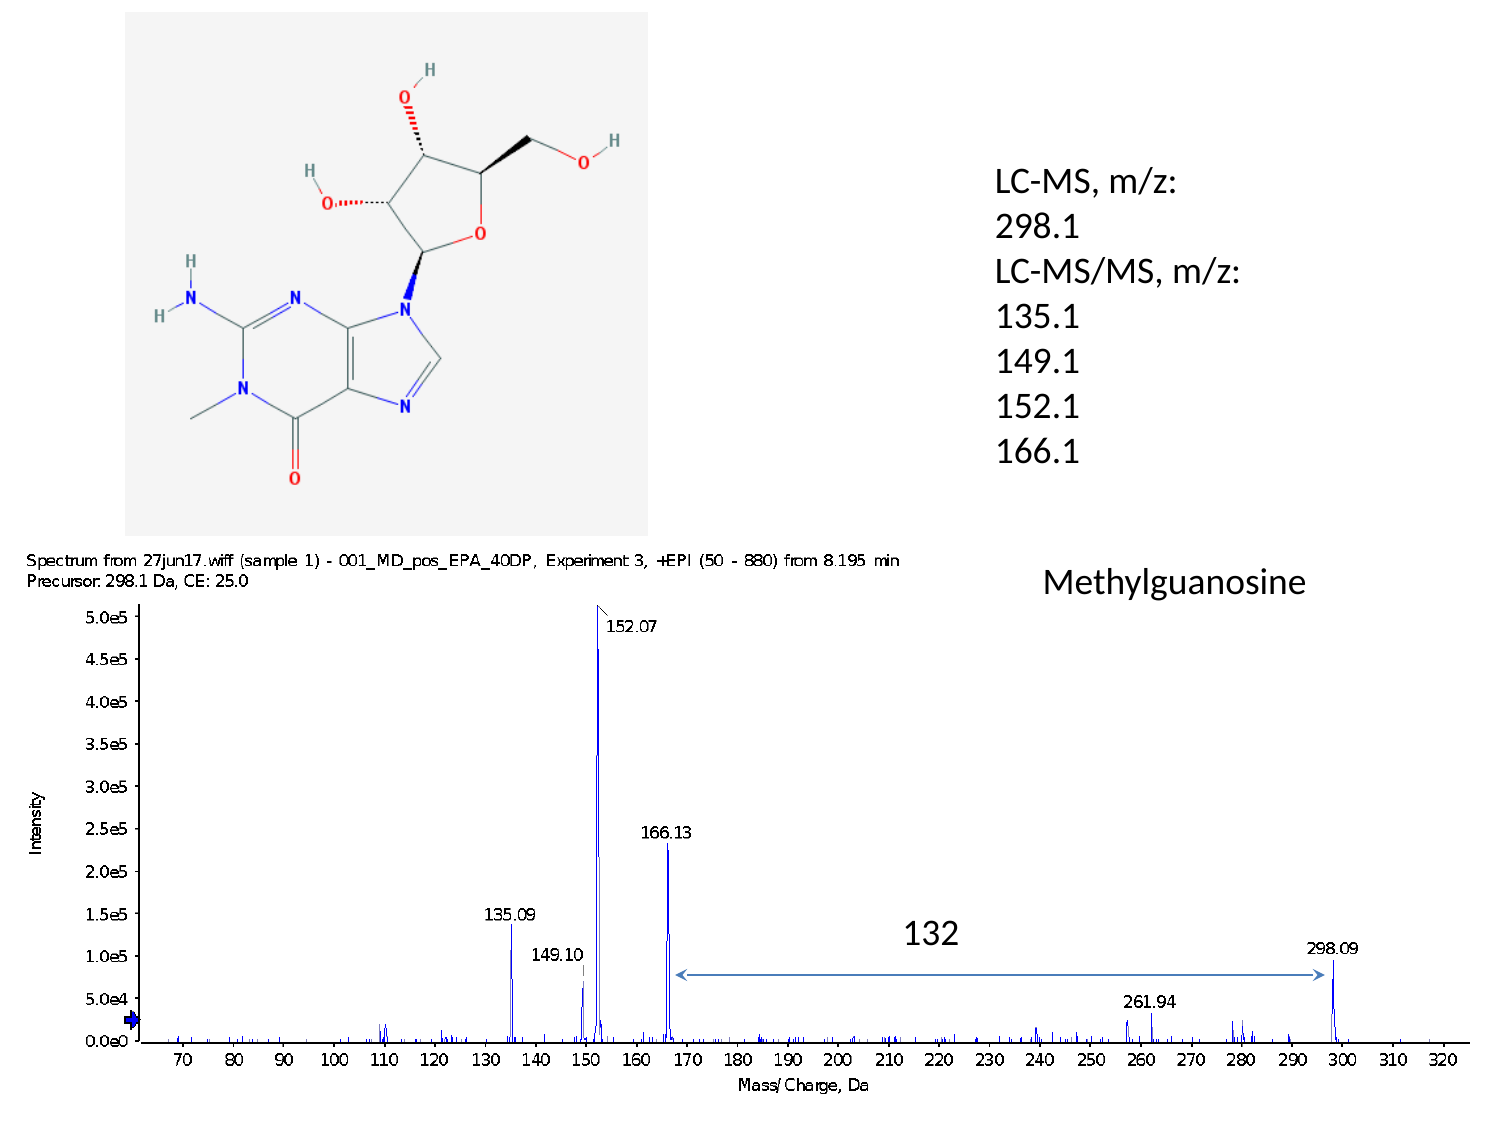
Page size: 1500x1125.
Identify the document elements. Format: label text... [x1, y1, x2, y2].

picture [124, 12, 648, 536]
picture [22, 549, 1478, 1094]
text_box LC-MS, m/z: 298.1 LC-MS/MS, m/z: 135.1 149.1 152.1 166.1 [979, 148, 1345, 482]
